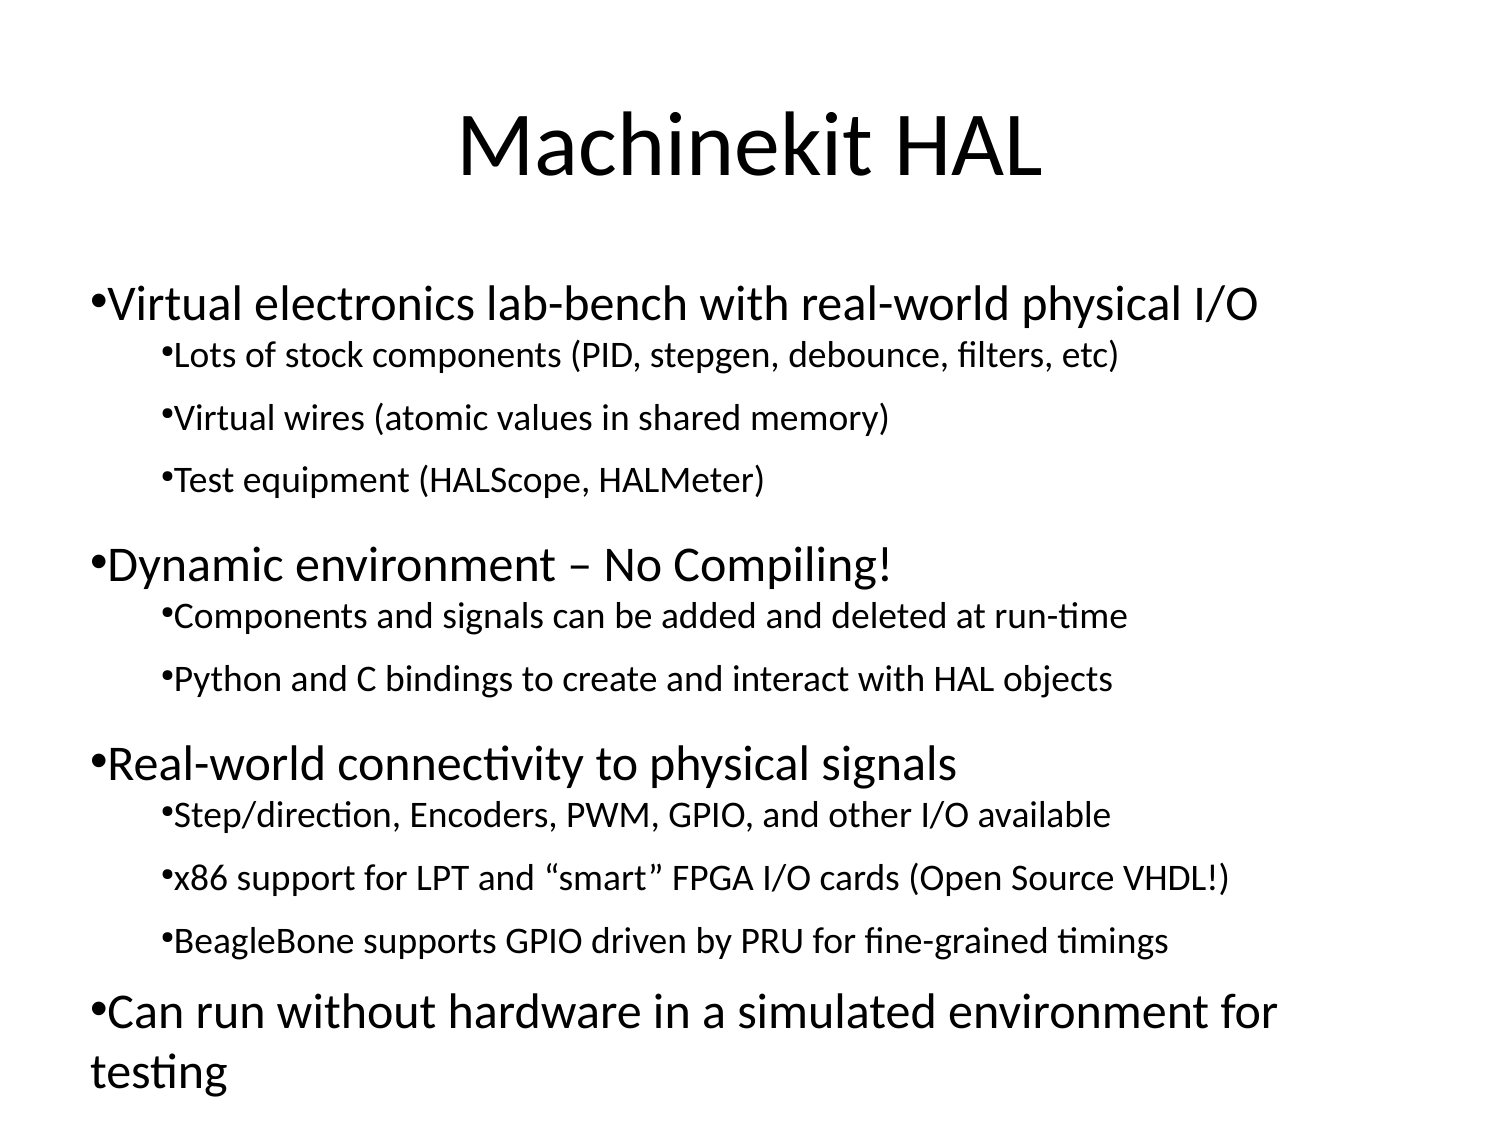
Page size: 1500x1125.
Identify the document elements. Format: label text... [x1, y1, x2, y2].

list Virtual electronics lab-bench with real-world physical I/O Lots of stock components (PID, stepgen, debounce, filters, etc) Virtual wires (atomic values in shared memory) Test equipment (HALScope, HALMeter) Dynamic environment – No Compiling! Components and signals can be added and deleted at run-time Python and C bindings to create and interact with HAL objects Real-world connectivity to physical signals Step/direction, Encoders, PWM, GPIO, and other I/O available x86 support for LPT and “smart” FPGA I/O cards (Open Source VHDL!) BeagleBone supports GPIO driven by PRU for fine-grained timings Can run without hardware in a simulated environment for testing [75, 262, 1425, 1005]
title Machinekit HAL [75, 45, 1425, 233]
